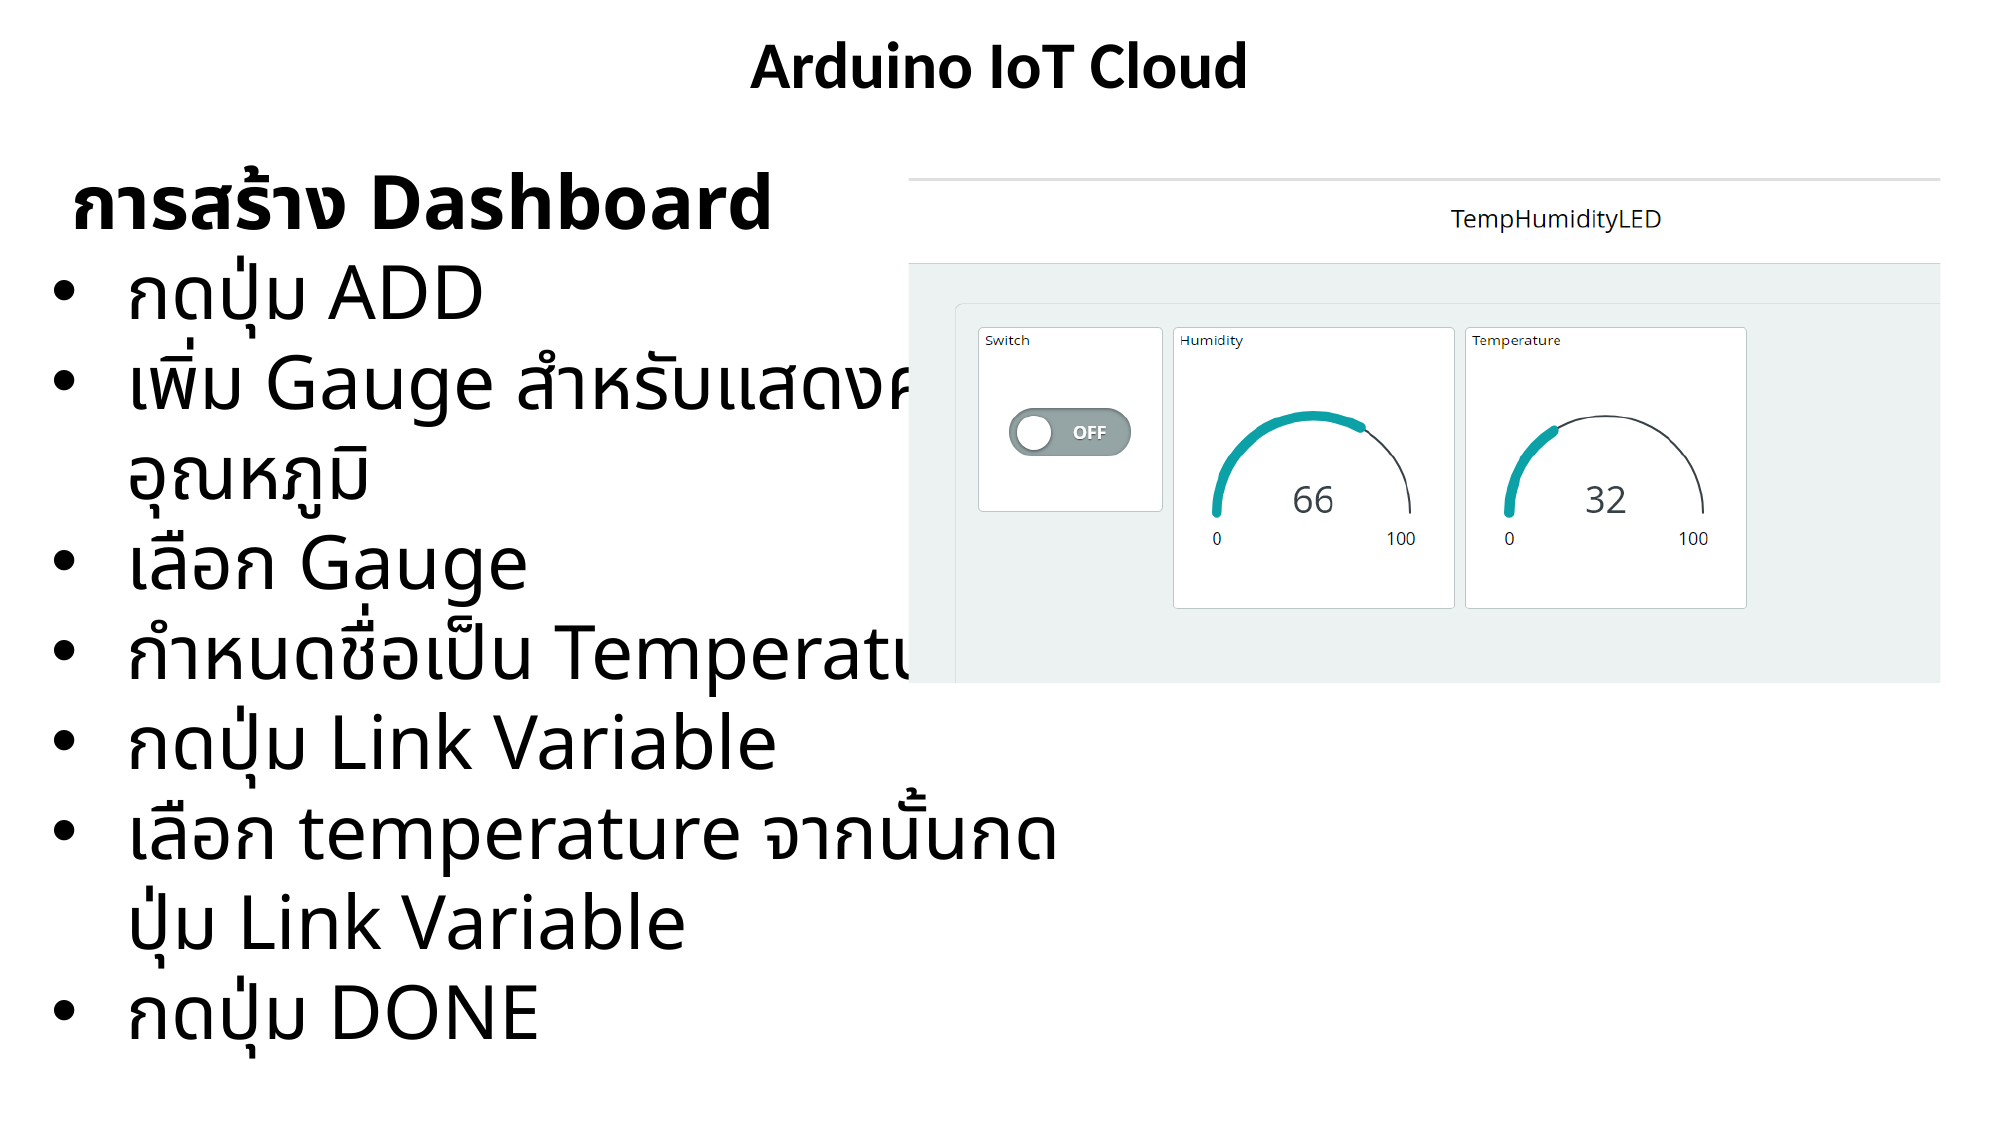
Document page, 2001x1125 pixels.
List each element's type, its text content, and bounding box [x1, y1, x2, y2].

text_box การสร้าง Dashboard กดปุ่ม ADD เพิ่ม Gauge สำหรับแสดงค่าอุณหภูมิ เลือก Gauge กำหนดชื่อเป็น Temperature กดปุ่ม Link Variable เลือก temperature จากนั้นกดปุ่ม Link Variable กดปุ่ม DONE [36, 146, 1148, 1062]
text_box Arduino IoT Cloud [735, 14, 1265, 109]
picture [908, 178, 1941, 683]
